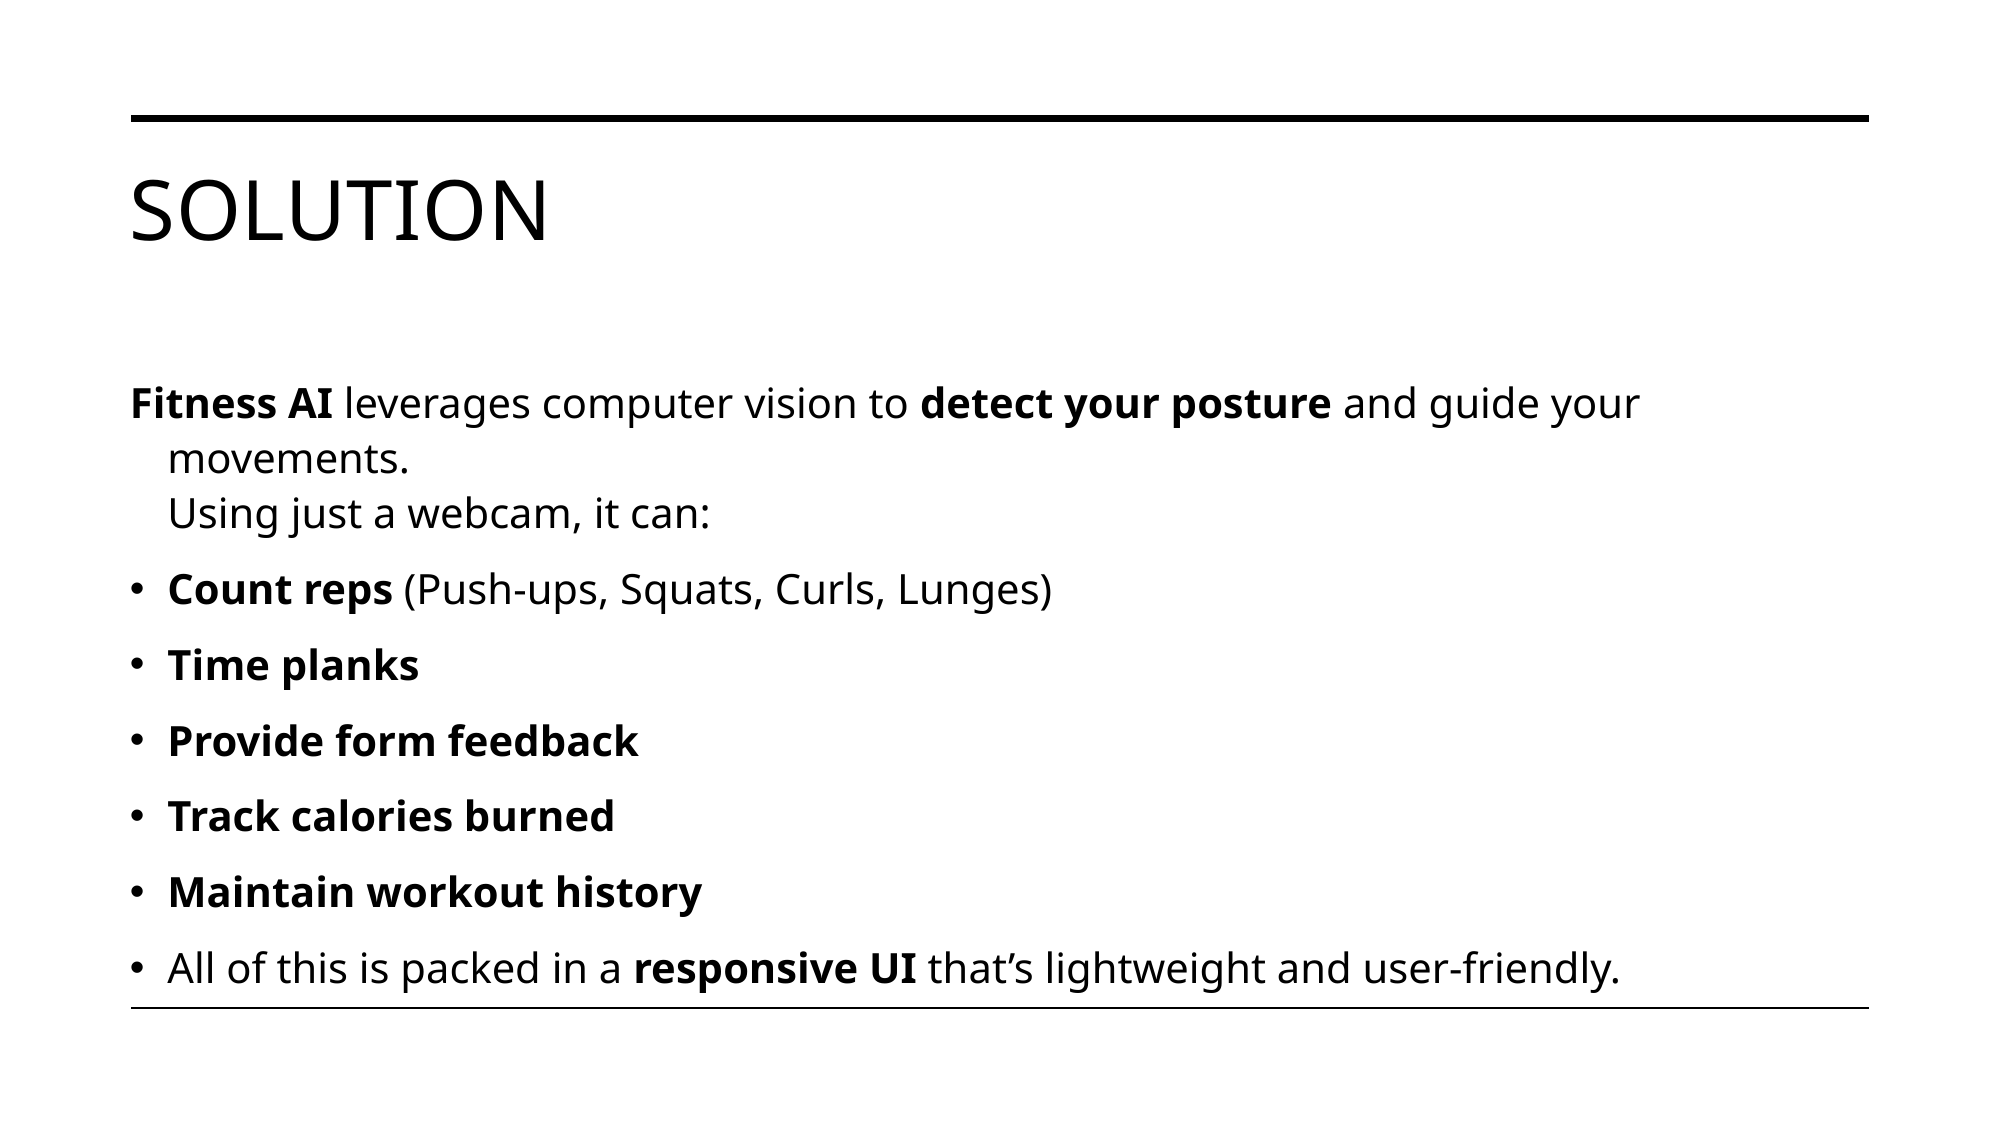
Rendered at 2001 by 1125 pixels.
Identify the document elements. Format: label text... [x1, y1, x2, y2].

list Fitness AI leverages computer vision to detect your posture and guide your movements. Using just a webcam, it can: Count reps (Push-ups, Squats, Curls, Lunges) Time planks Provide form feedback Track calories burned Maintain workout history All of this is packed in a responsive UI that’s lightweight and user-friendly. [114, 364, 1869, 978]
title Solution [114, 149, 1869, 364]
